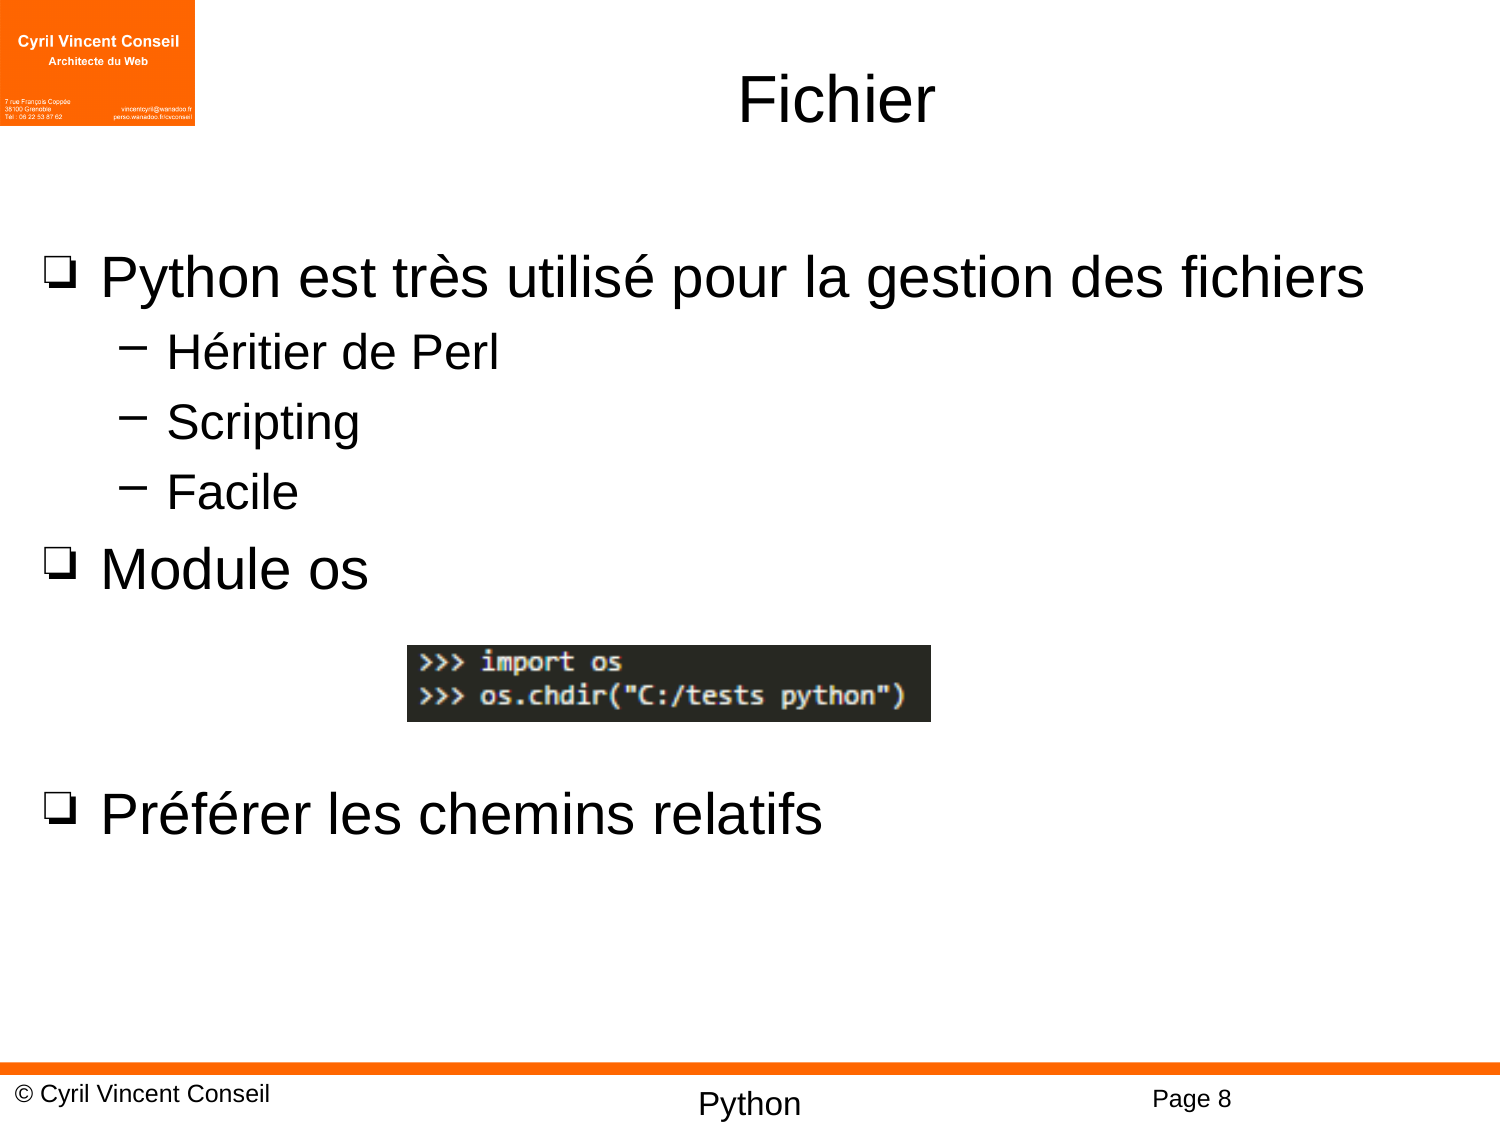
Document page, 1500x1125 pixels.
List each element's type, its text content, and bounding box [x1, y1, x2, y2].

title Fichier [194, 2, 1480, 190]
picture [0, 0, 195, 126]
picture [407, 644, 931, 722]
list Python est très utilisé pour la gestion des fichiers Héritier de Perl Scripting Facile Module os Préférer les chemins relatifs [29, 231, 1468, 1059]
